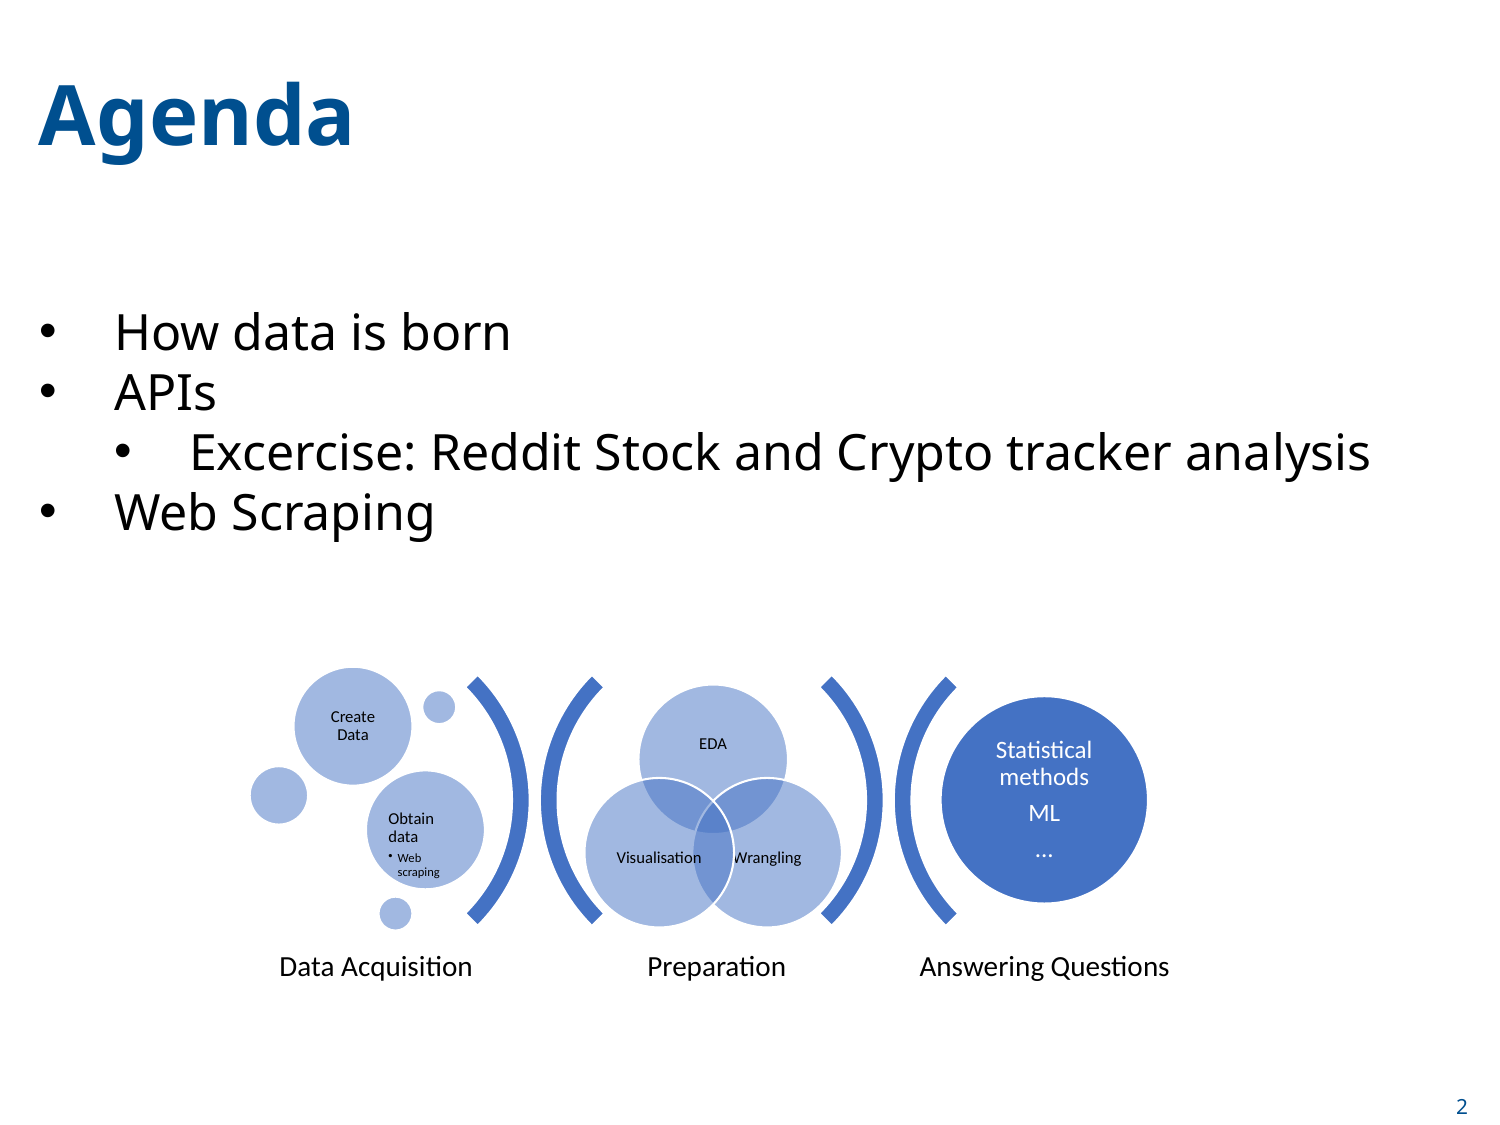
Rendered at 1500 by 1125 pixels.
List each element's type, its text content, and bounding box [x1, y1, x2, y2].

text_box How data is born APIs Excercise: Reddit Stock and Crypto tracker analysis Web Scraping [24, 172, 1454, 943]
text_box Agenda [24, 16, 1187, 170]
text_box 2 [1438, 1093, 1468, 1122]
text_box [174, 558, 1249, 1067]
